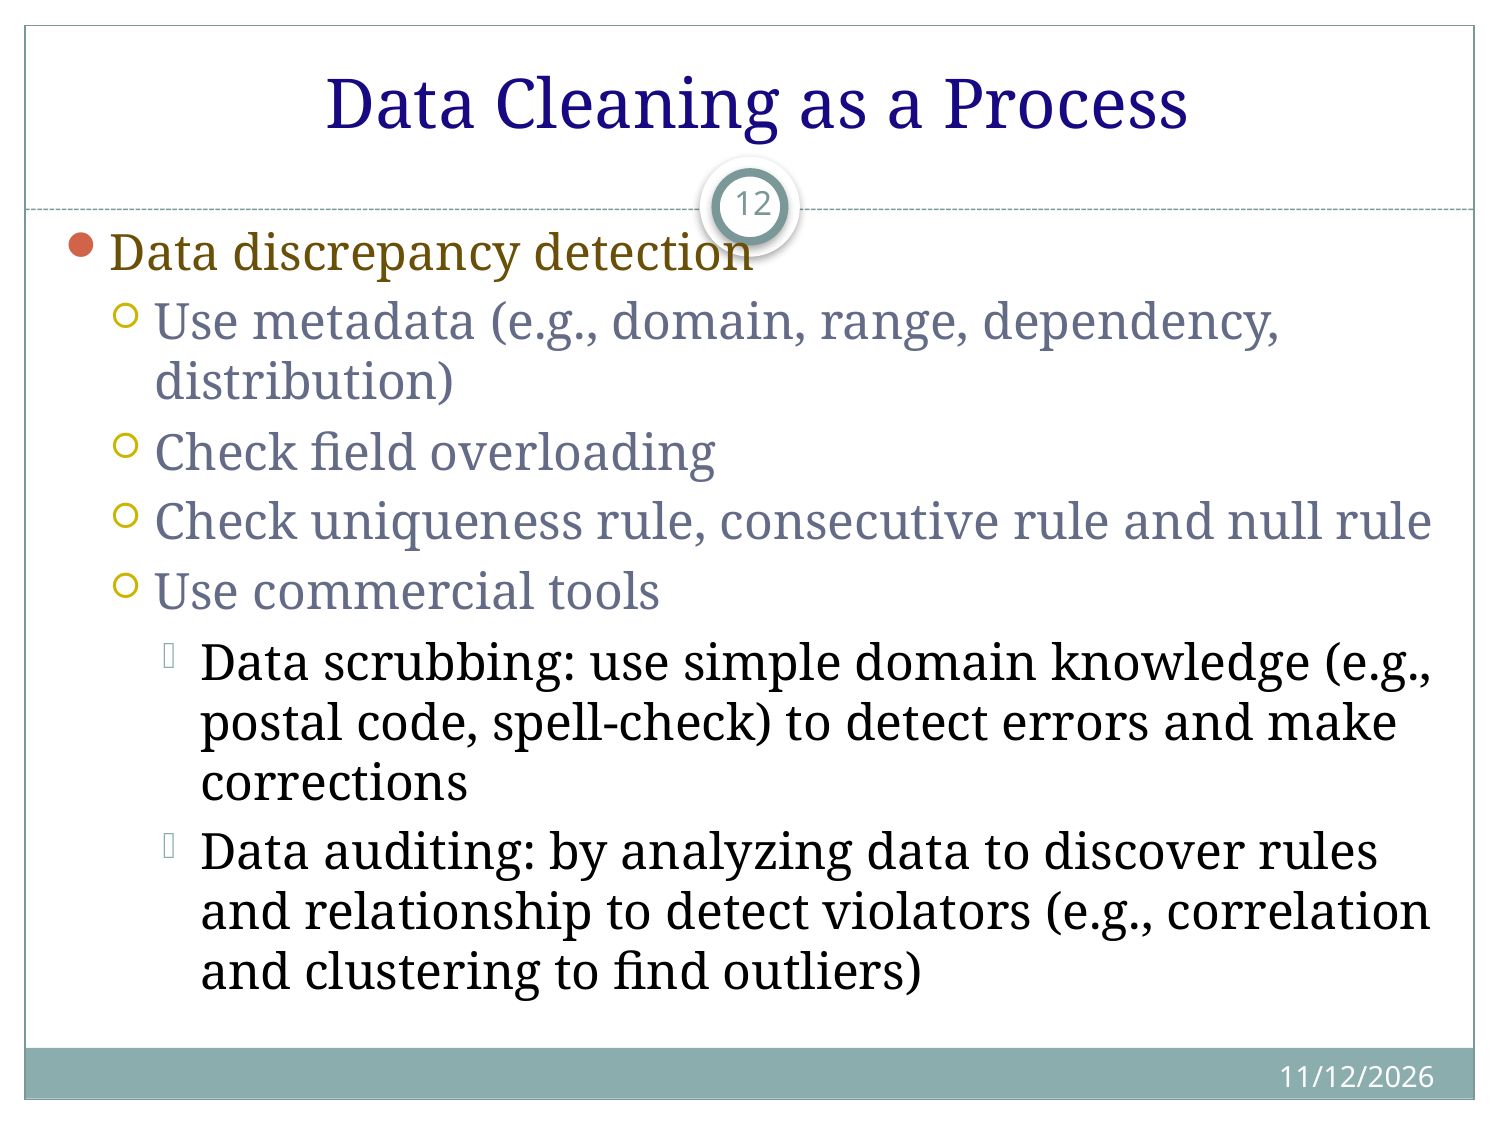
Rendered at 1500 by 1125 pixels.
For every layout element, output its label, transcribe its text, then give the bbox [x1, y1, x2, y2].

list Data discrepancy detection Use metadata (e.g., domain, range, dependency, distribution) Check field overloading Check uniqueness rule, consecutive rule and null rule Use commercial tools Data scrubbing: use simple domain knowledge (e.g., postal code, spell-check) to detect errors and make corrections Data auditing: by analyzing data to discover rules and relationship to detect violators (e.g., correlation and clustering to find outliers) [50, 212, 1450, 1000]
title Data Cleaning as a Process [53, 50, 1463, 150]
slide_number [950, 1050, 1450, 1111]
slide_number 9 [715, 168, 791, 241]
